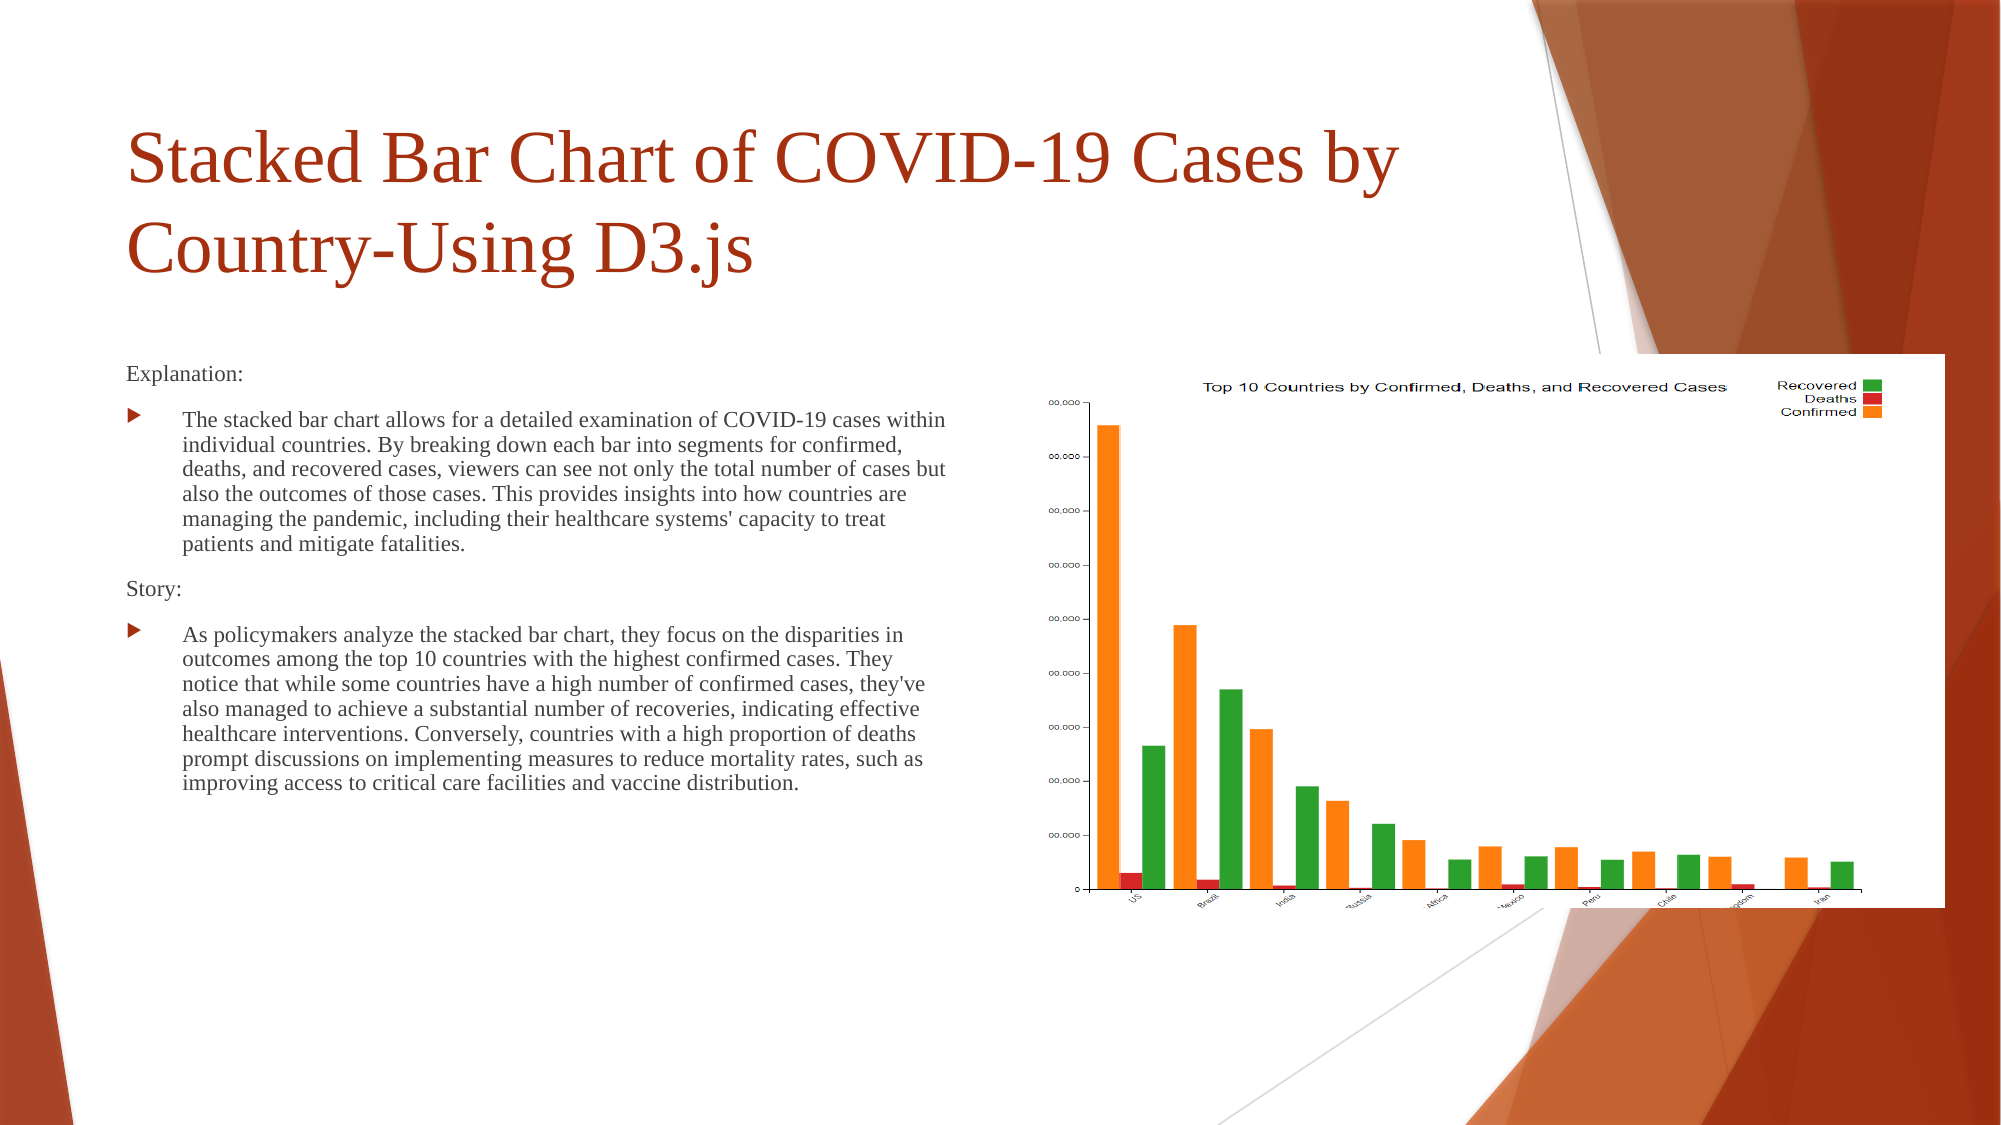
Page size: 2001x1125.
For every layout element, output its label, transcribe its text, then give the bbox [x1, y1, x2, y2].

title Stacked Bar Chart of COVID-19 Cases by Country-Using D3.js [111, 99, 1522, 317]
list Explanation: The stacked bar chart allows for a detailed examination of COVID-19 cases within individual countries. By breaking down each bar into segments for confirmed, deaths, and recovered cases, viewers can see not only the total number of cases but also the outcomes of those cases. This provides insights into how countries are managing the pandemic, including their healthcare systems' capacity to treat patients and mitigate fatalities. Story: As policymakers analyze the stacked bar chart, they focus on the disparities in outcomes among the top 10 countries with the highest confirmed cases. They notice that while some countries have a high number of confirmed cases, they've also managed to achieve a substantial number of recoveries, indicating effective healthcare interventions. Conversely, countries with a high proportion of deaths prompt discussions on implementing measures to reduce mortality rates, such as improving access to critical care facilities and vaccine distribution. [111, 354, 968, 962]
picture [999, 353, 1945, 909]
